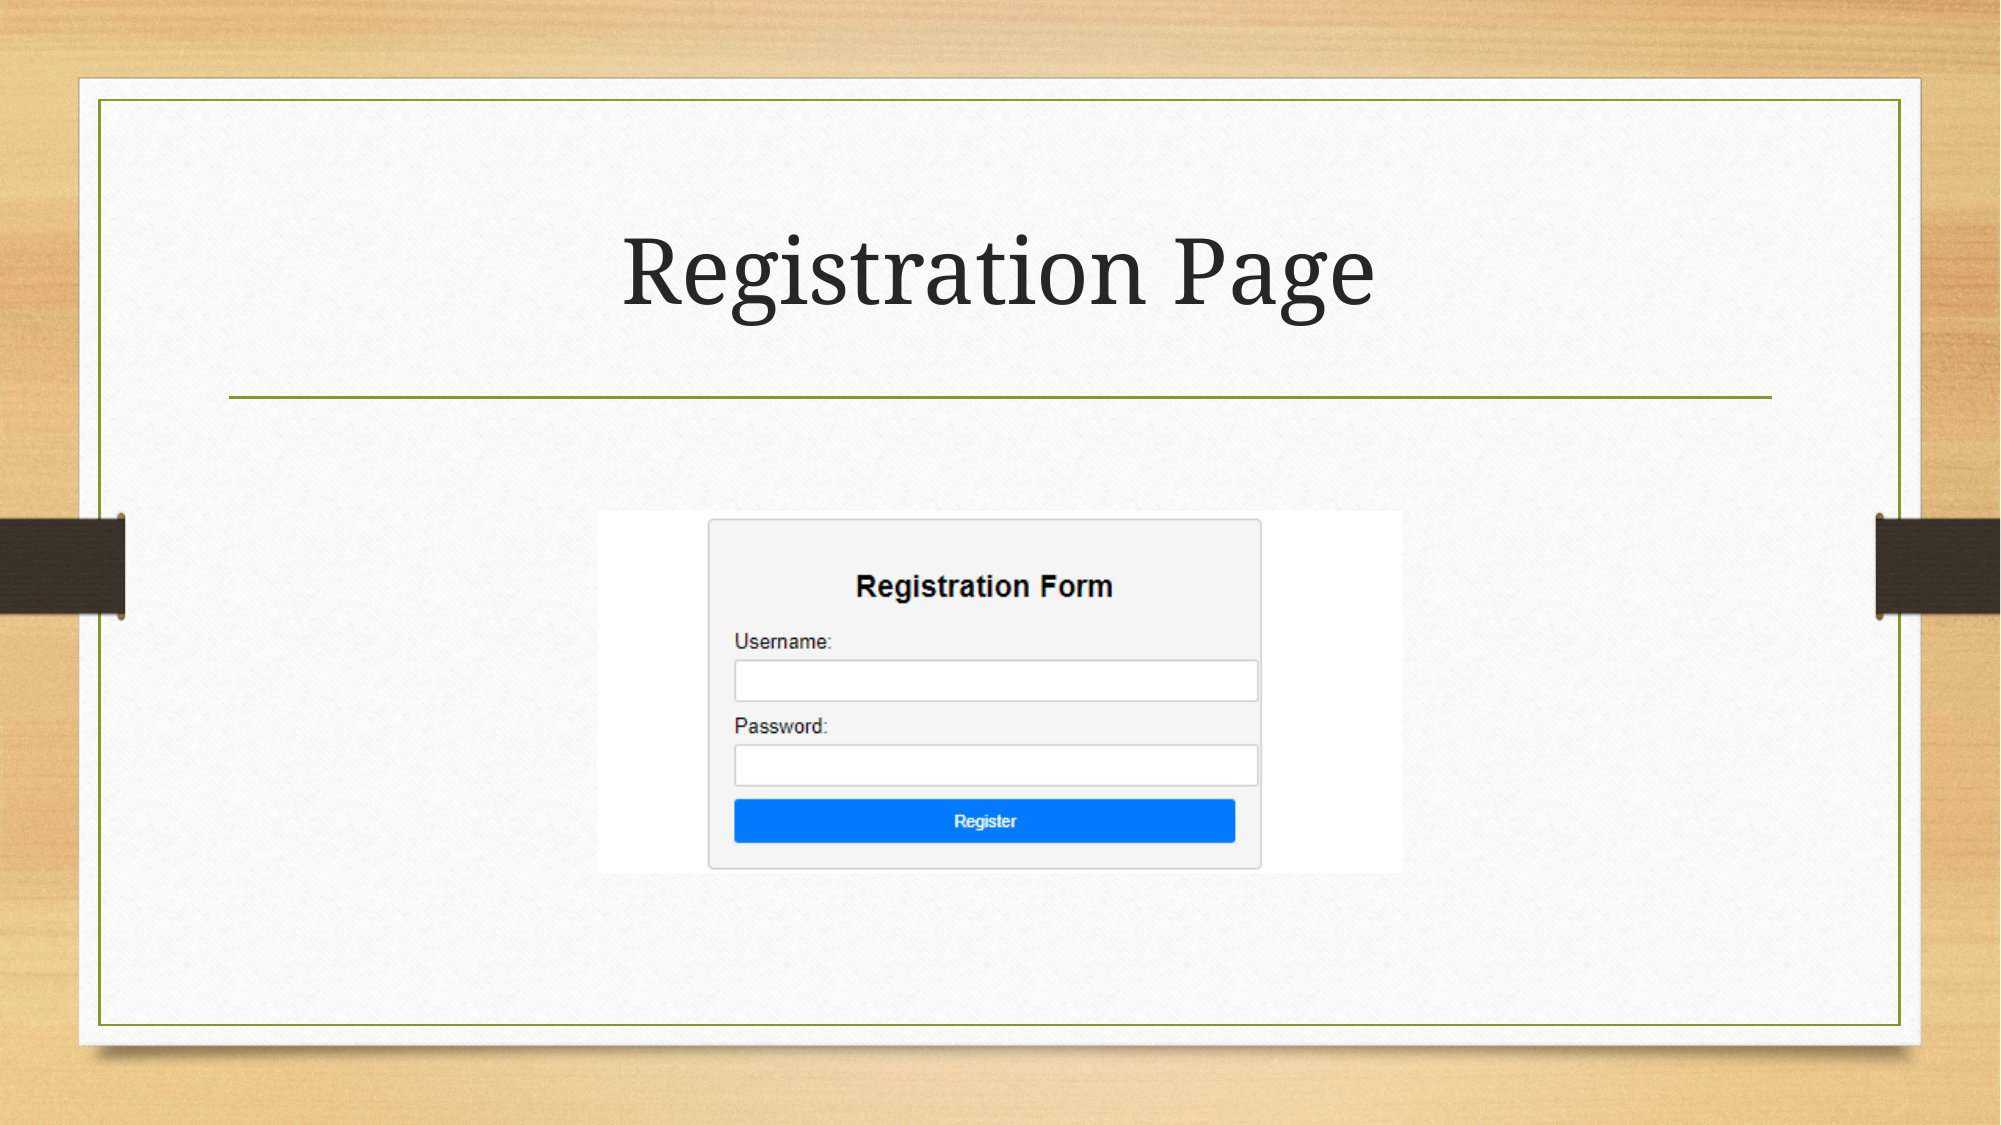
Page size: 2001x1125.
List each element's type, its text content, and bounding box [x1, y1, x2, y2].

picture [0, 0, 2001, 1125]
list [597, 510, 1403, 873]
title Registration Page [212, 161, 1788, 375]
